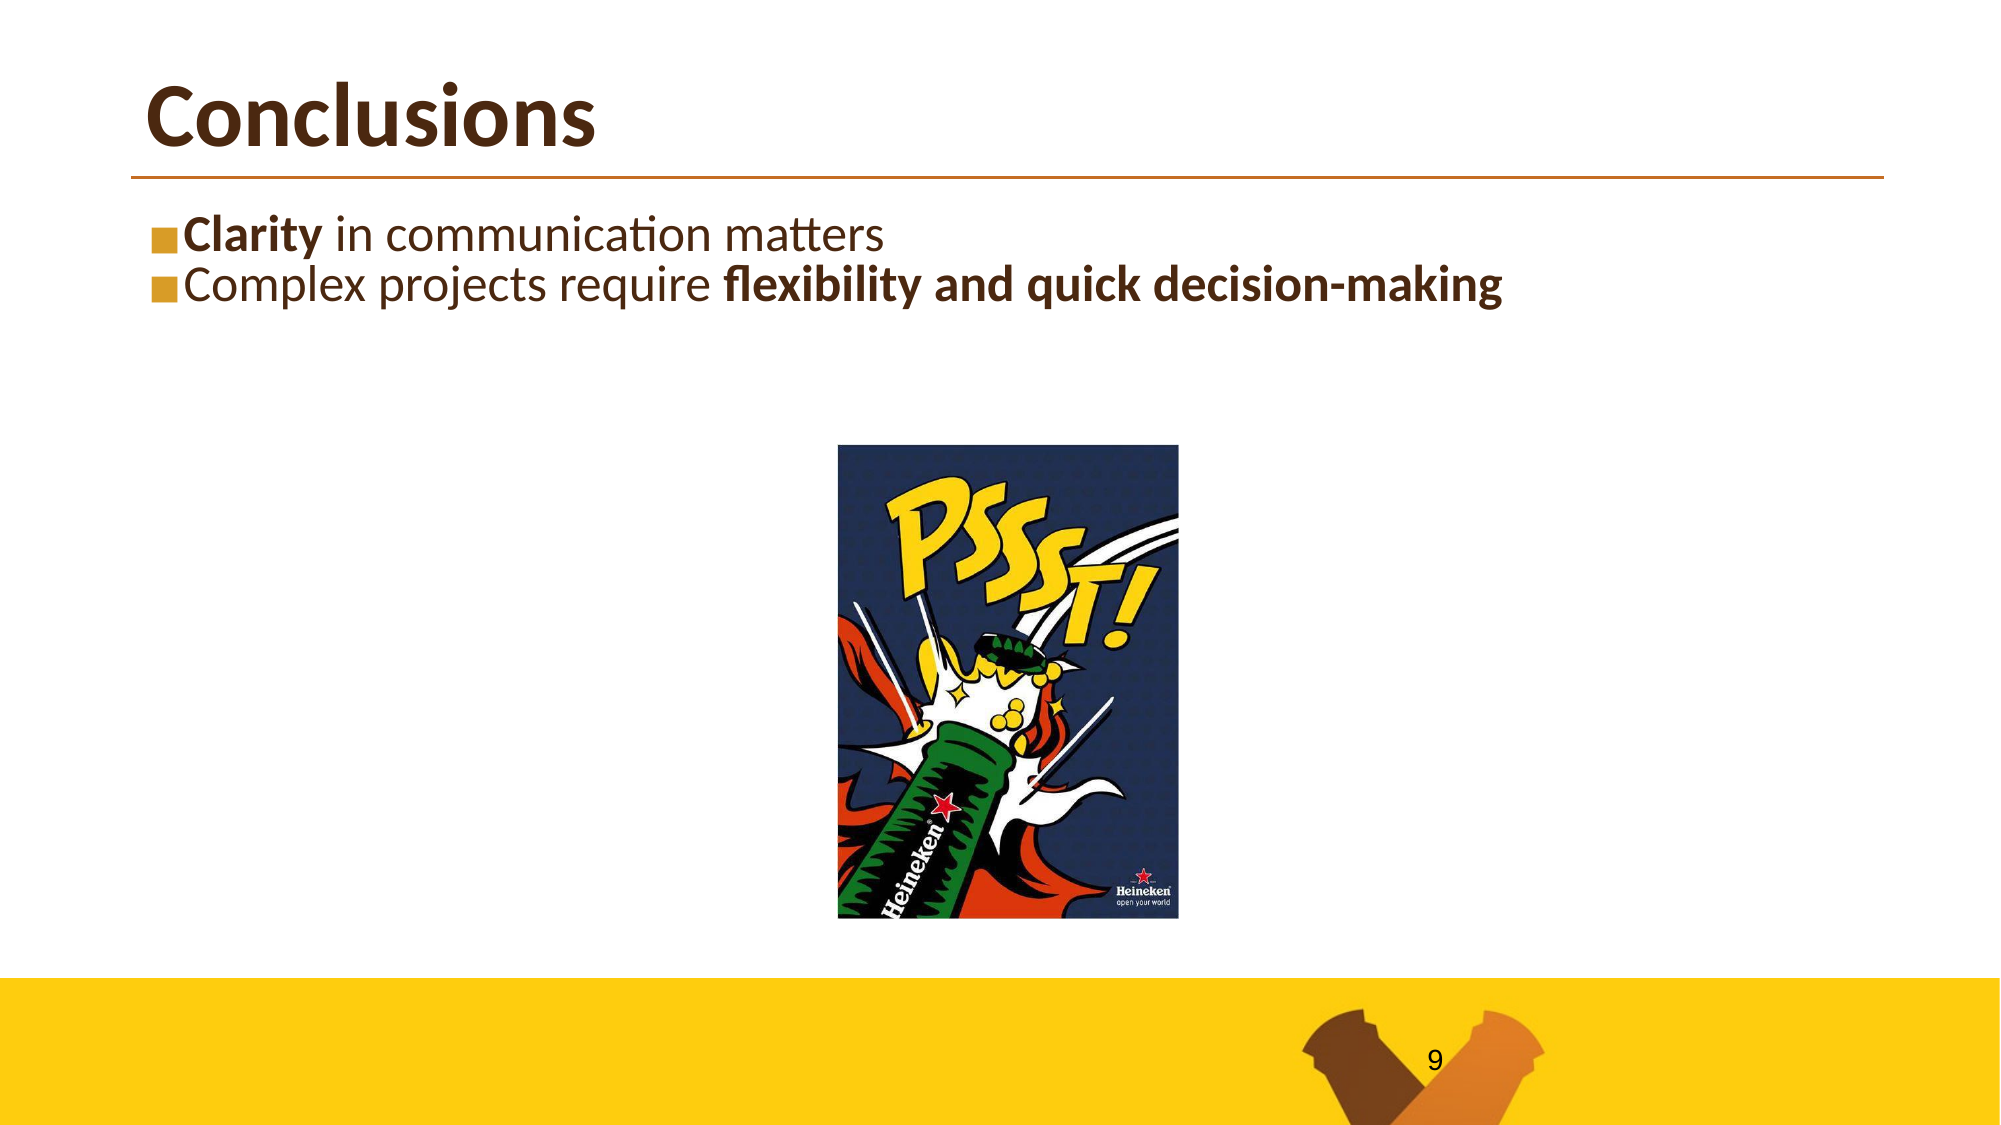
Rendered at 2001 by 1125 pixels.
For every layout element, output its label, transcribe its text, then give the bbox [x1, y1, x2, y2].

list Clarity in communication matters Complex projects require flexibility and quick decision-making [130, 204, 1885, 374]
picture [0, 978, 2000, 1125]
list Conclusions [130, 56, 1885, 177]
picture [836, 444, 1179, 919]
slide_number ‹#› [1412, 1028, 1863, 1089]
